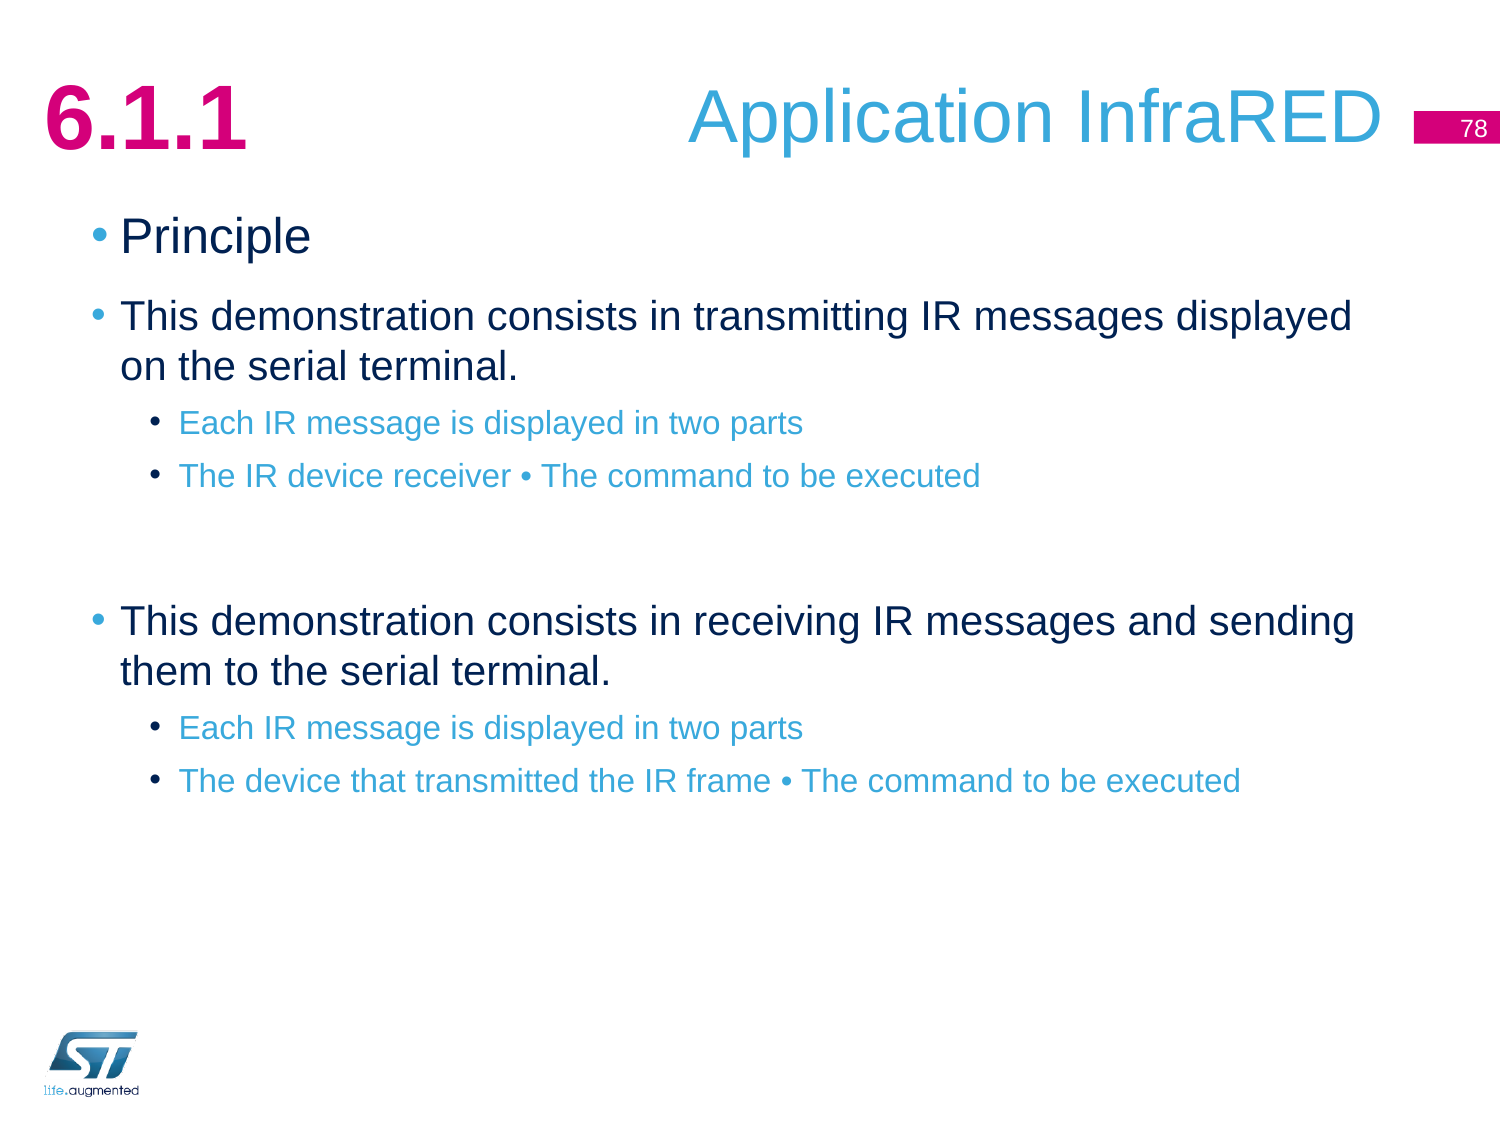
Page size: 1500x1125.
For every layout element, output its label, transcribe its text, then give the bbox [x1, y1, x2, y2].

list Principle This demonstration consists in transmitting IR messages displayed on the serial terminal. Each IR message is displayed in two parts The IR device receiver • The command to be executed This demonstration consists in receiving IR messages and sending them to the serial terminal. Each IR message is displayed in two parts The device that transmitted the IR frame • The command to be executed [75, 196, 1427, 813]
picture [36, 1022, 147, 1103]
title Application InfraRED [74, 18, 1400, 196]
text_box 6.1.1 [29, 19, 313, 207]
slide_number 78 [1413, 111, 1500, 144]
